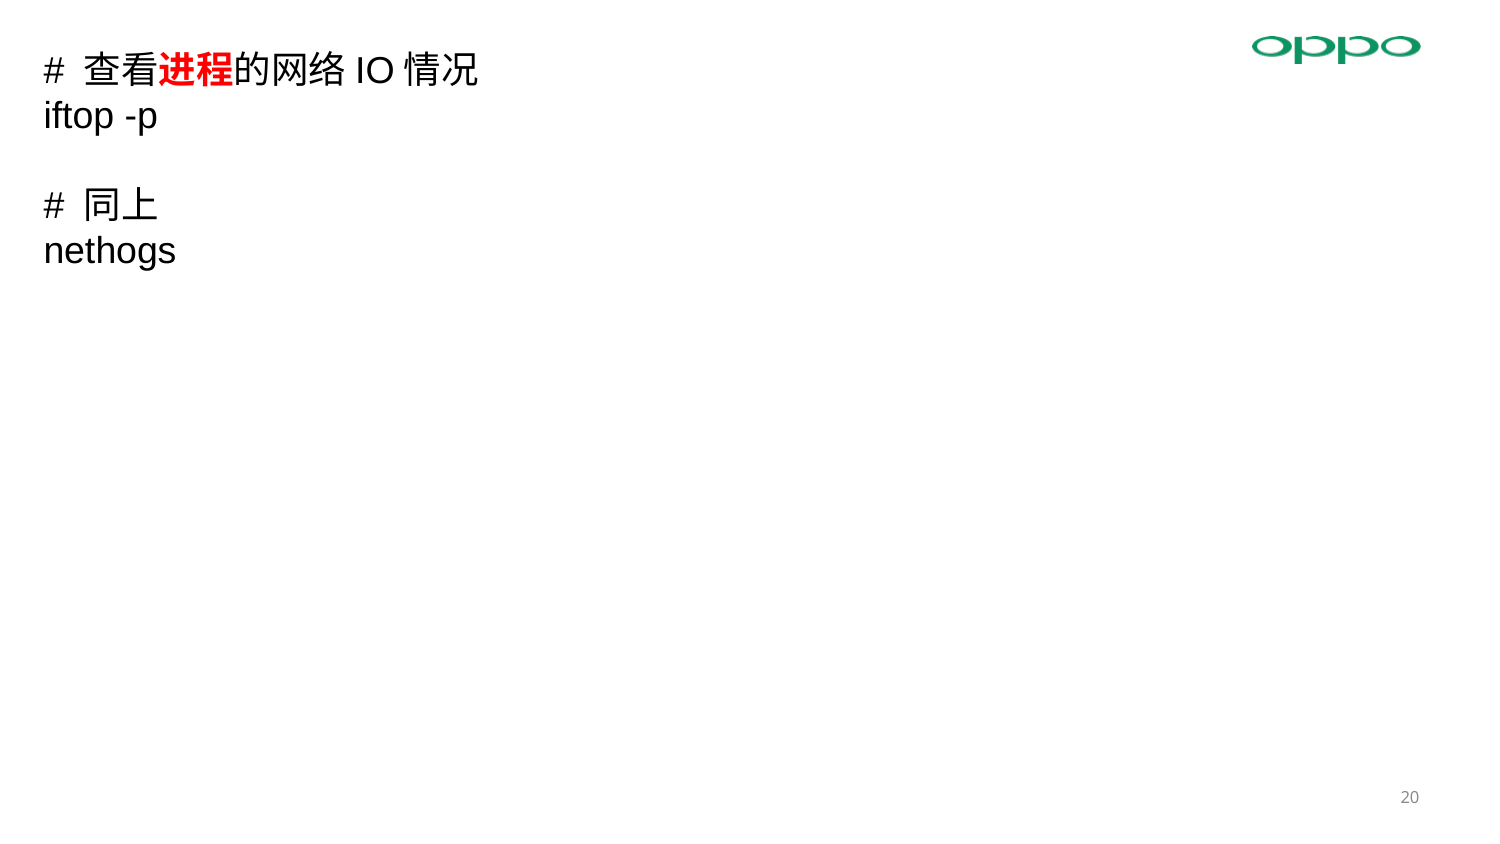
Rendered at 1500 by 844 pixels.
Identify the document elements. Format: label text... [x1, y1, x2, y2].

picture [1252, 36, 1421, 64]
text_box # 查看进程的网络IO情况 iftop -p # 同上 nethogs [28, 38, 494, 414]
